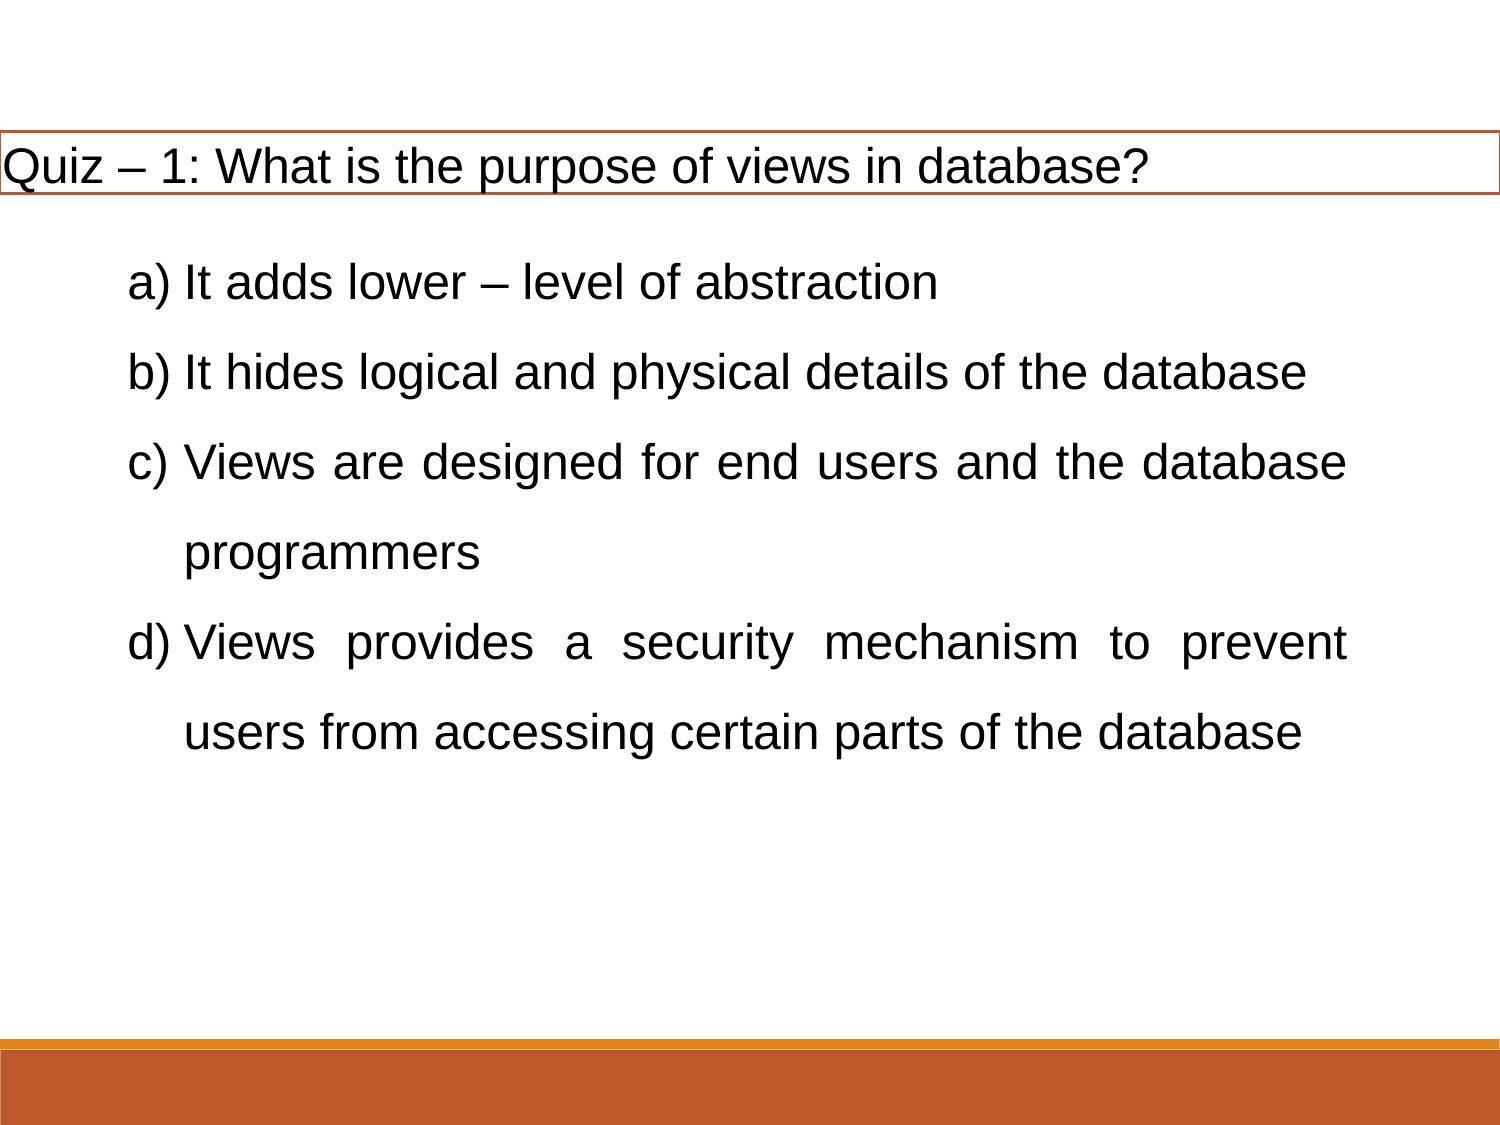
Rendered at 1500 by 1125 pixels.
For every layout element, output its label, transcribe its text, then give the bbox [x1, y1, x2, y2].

text_box It adds lower – level of abstraction It hides logical and physical details of the database Views are designed for end users and the database programmers Views provides a security mechanism to prevent users from accessing certain parts of the database [112, 212, 1363, 768]
text_box Quiz – 1: What is the purpose of views in database? [0, 130, 1500, 195]
